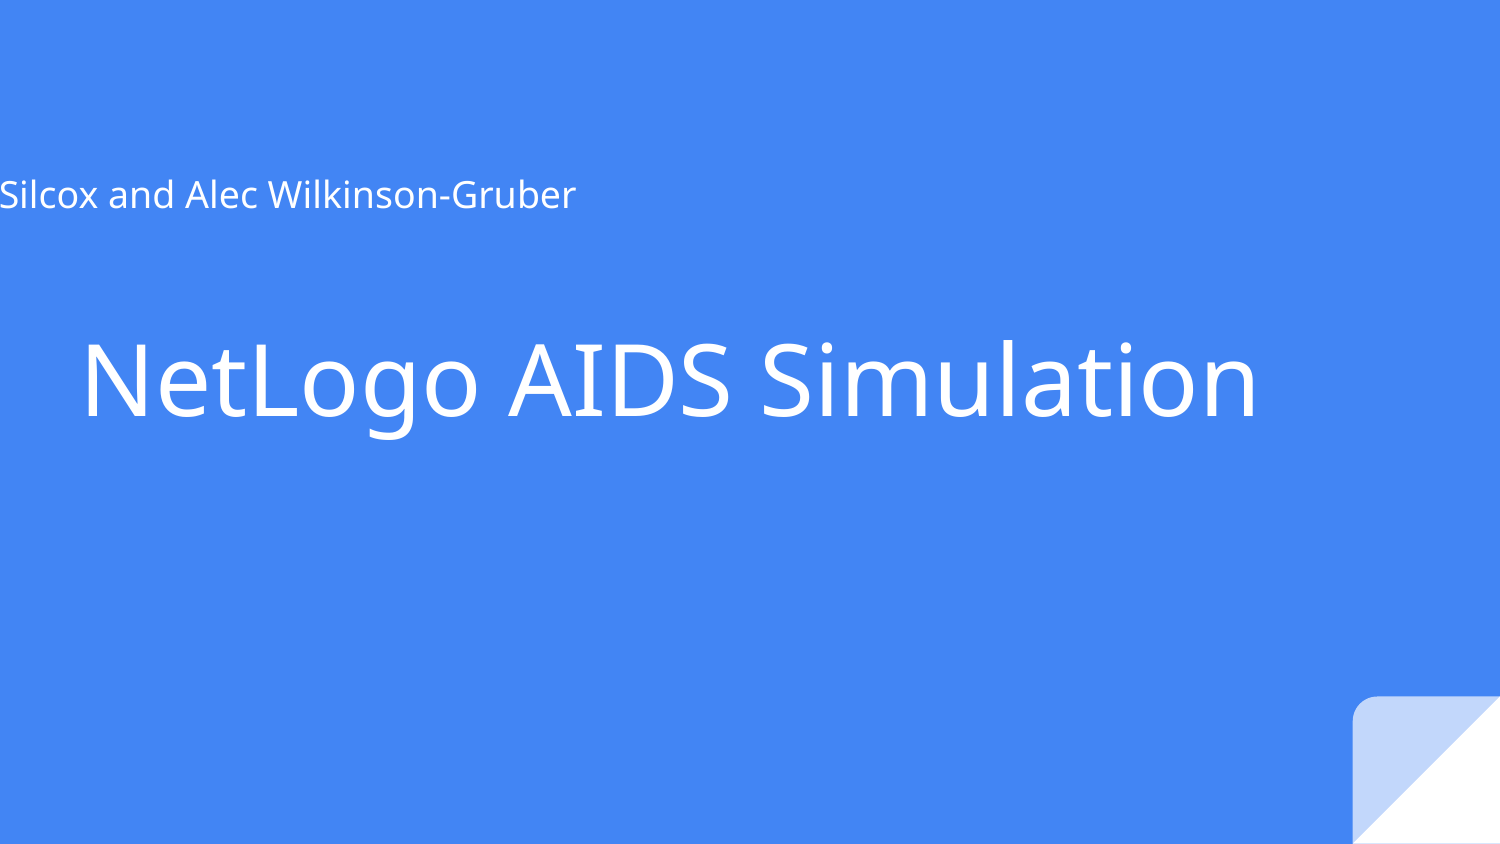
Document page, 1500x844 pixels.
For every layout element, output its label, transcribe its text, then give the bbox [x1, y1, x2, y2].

title NetLogo AIDS Simulation [64, 298, 1413, 452]
subtitle By: Justin Silcox and Alec Wilkinson-Gruber [0, 156, 1162, 228]
